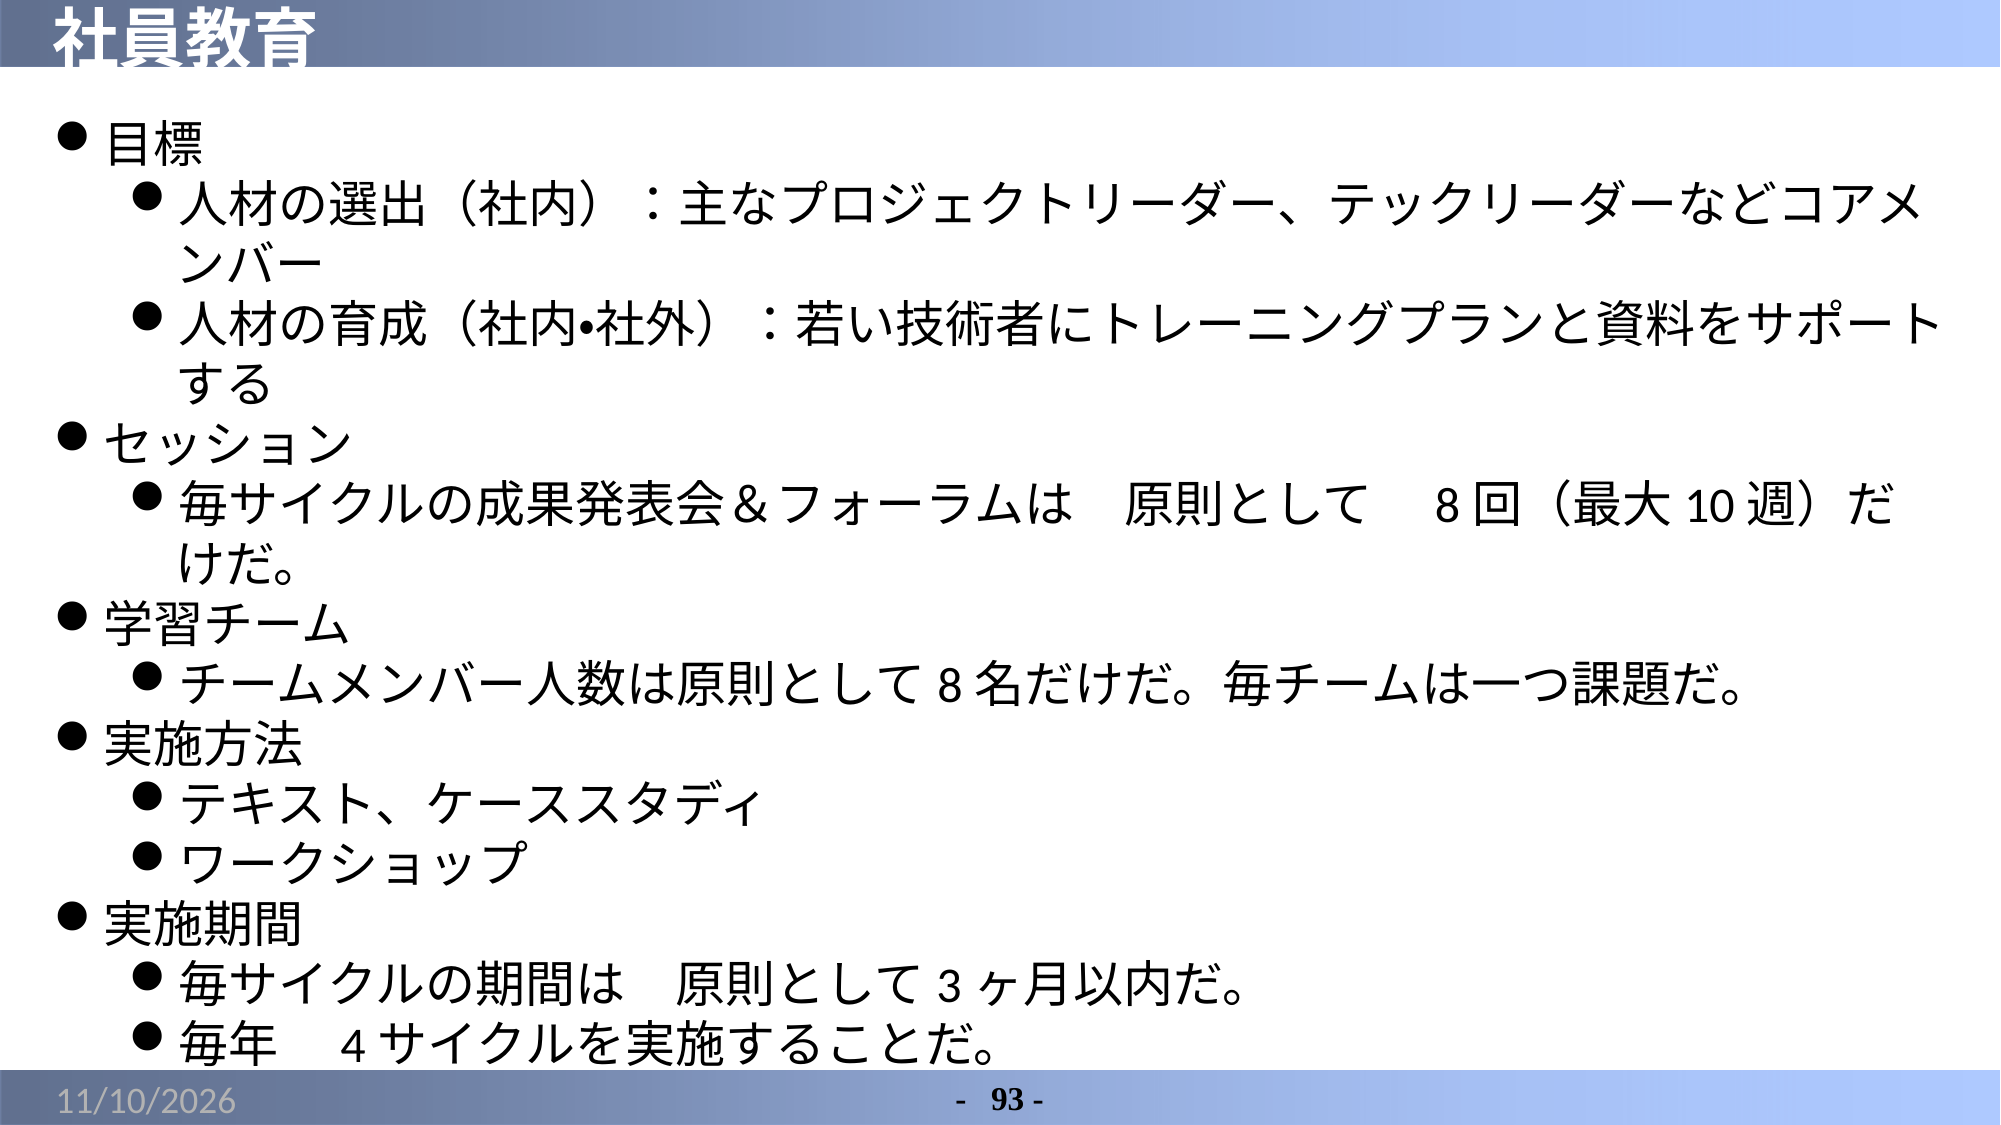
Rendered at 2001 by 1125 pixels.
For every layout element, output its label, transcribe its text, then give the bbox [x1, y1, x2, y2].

list 目標 人材の選出（社内）：主なプロジェクトリーダー、テックリーダーなどコアメンバー 人材の育成（社内・社外）：若い技術者にトレーニングプランと資料をサポートする セッション 毎サイクルの成果発表会＆フォーラムは 原則として 8回（最大10週）だけだ。 学習チーム チームメンバー人数は原則として8名だけだ。毎チームは一つ課題だ。 実施方法 テキスト、ケーススタディ ワークショップ 実施期間 毎サイクルの期間は 原則として3ヶ月以内だ。 毎年 4サイクルを実施することだ。 [53, 112, 1947, 900]
slide_number - 93 - [934, 1078, 1063, 1117]
title 社員教育 [52, 0, 1946, 78]
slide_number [55, 1076, 516, 1122]
